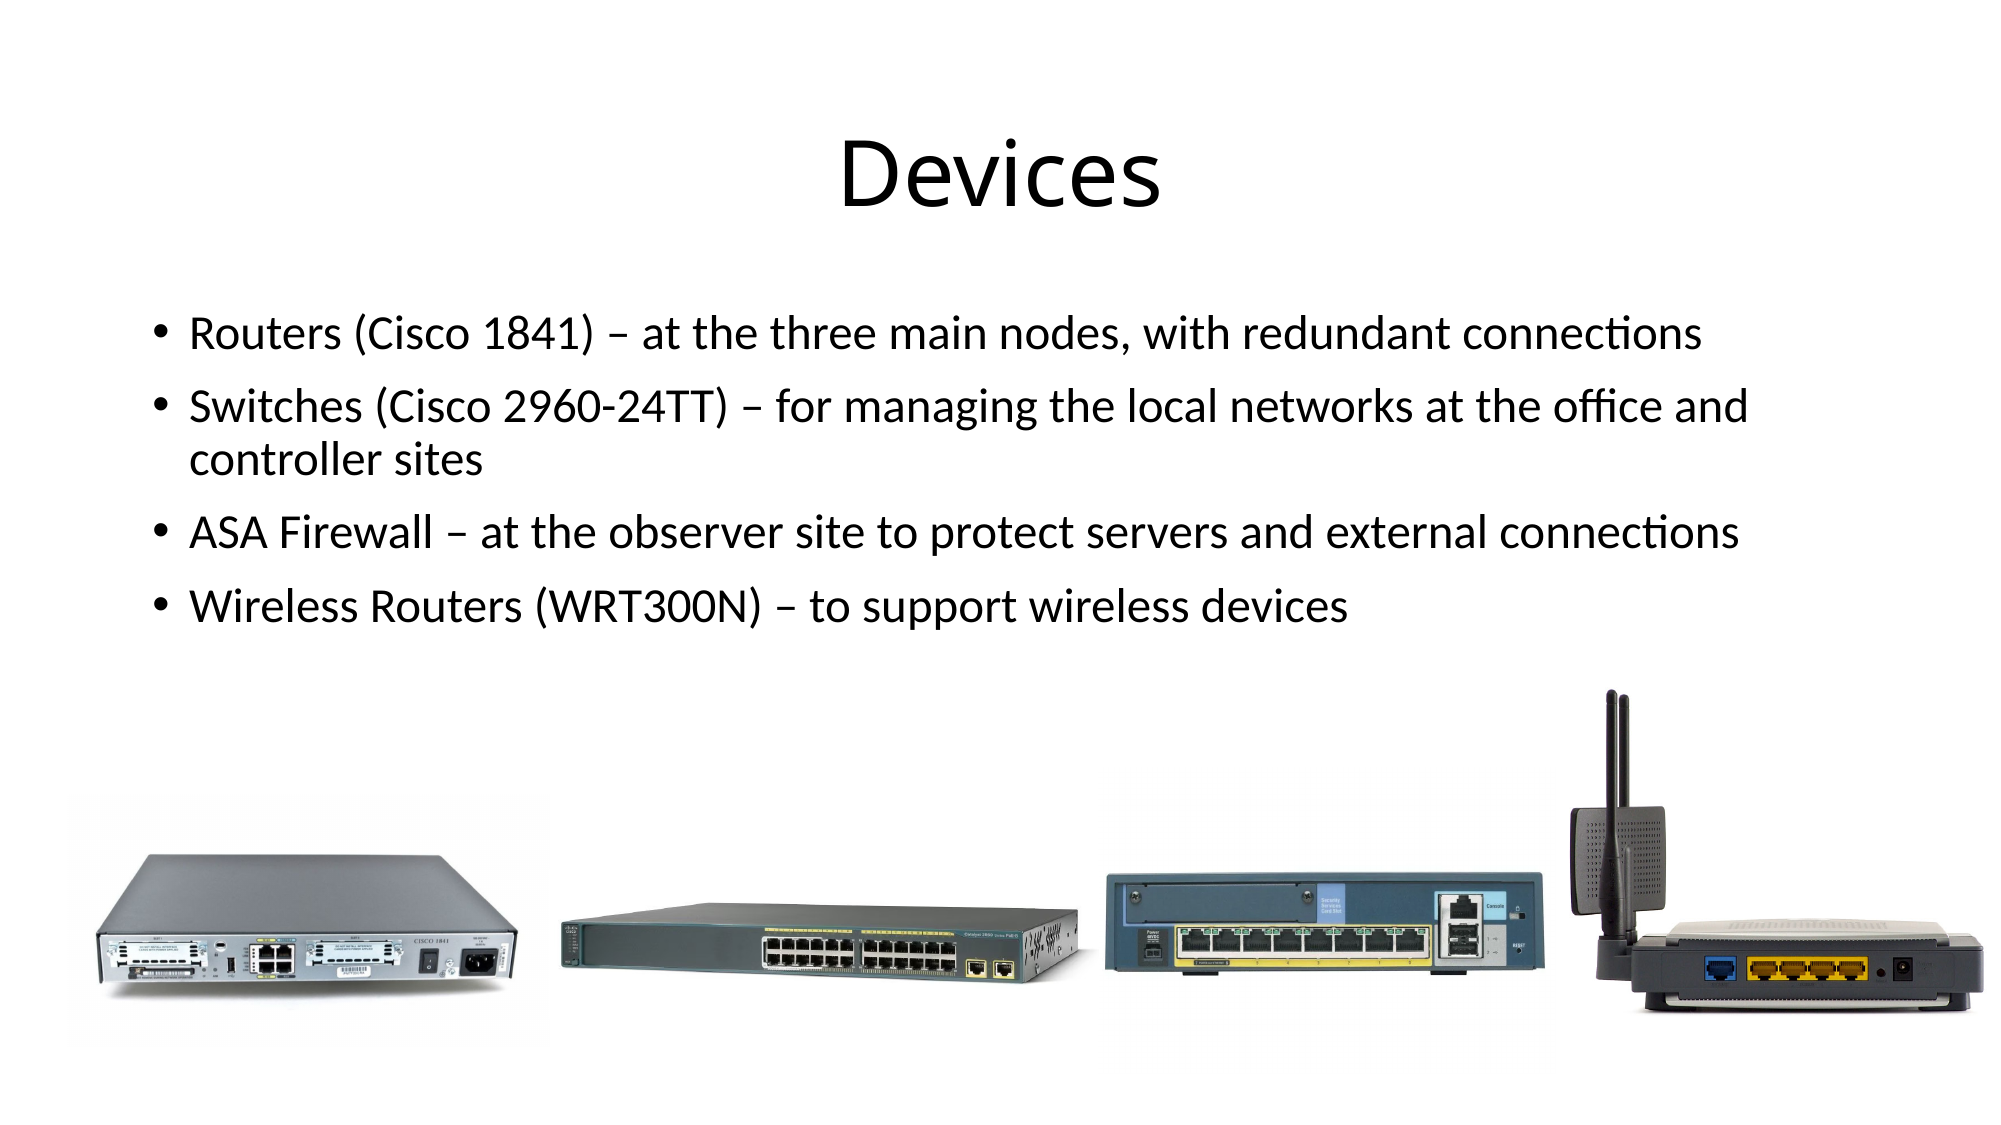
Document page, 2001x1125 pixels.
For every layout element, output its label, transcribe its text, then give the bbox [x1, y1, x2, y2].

picture [67, 682, 2000, 1074]
title Devices [782, 96, 1218, 258]
list Routers (Cisco 1841) – at the three main nodes, with redundant connections Switches (Cisco 2960-24TT) – for managing the local networks at the office and controller sites ASA Firewall – at the observer site to protect servers and external connections Wireless Routers (WRT300N) – to support wireless devices [137, 299, 1863, 641]
